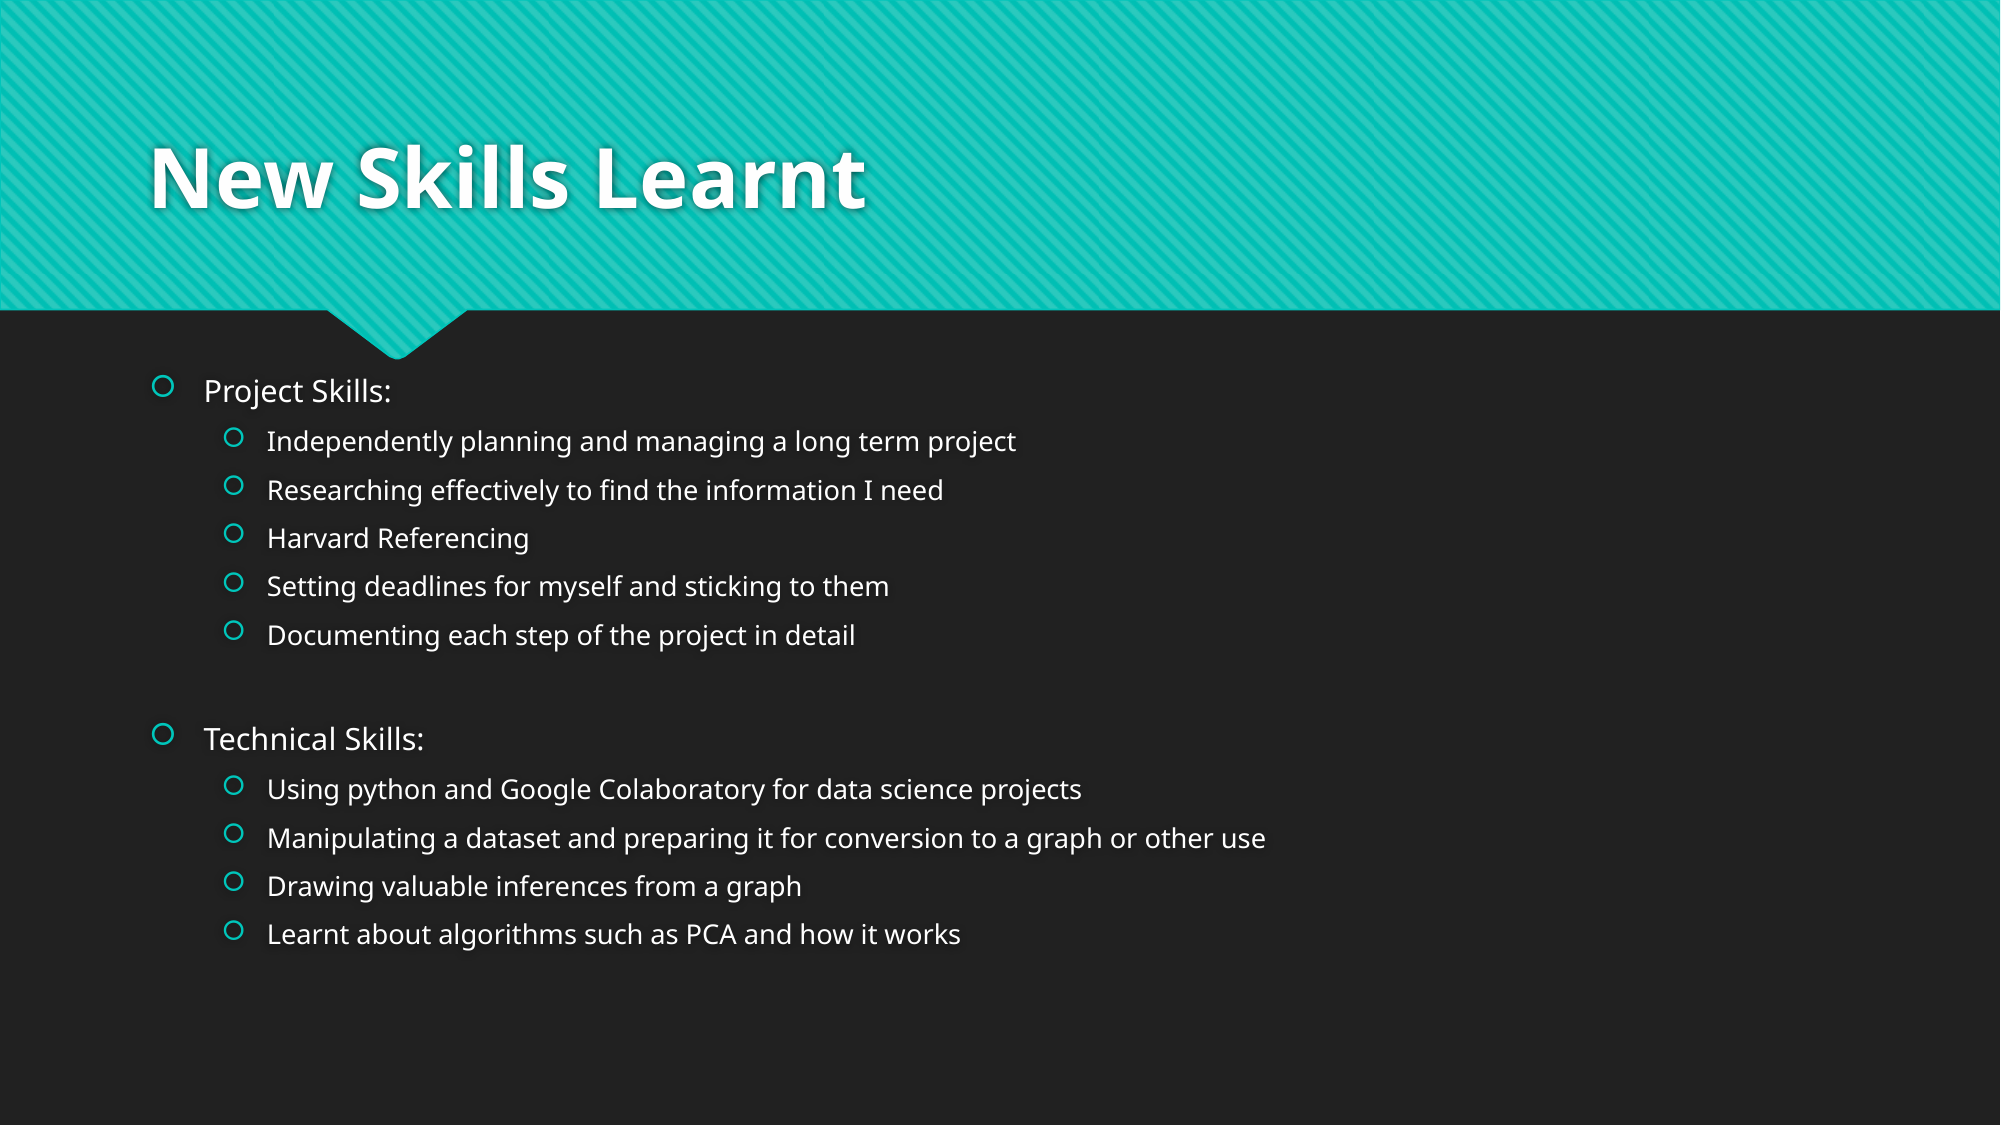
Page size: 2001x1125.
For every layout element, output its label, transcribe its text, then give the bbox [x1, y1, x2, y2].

list Project Skills: Independently planning and managing a long term project Researching effectively to find the information I need Harvard Referencing Setting deadlines for myself and sticking to them Documenting each step of the project in detail Technical Skills: Using python and Google Colaboratory for data science projects Manipulating a dataset and preparing it for conversion to a graph or other use Drawing valuable inferences from a graph Learnt about algorithms such as PCA and how it works [134, 364, 1866, 962]
title New Skills Learnt [132, 73, 1868, 233]
